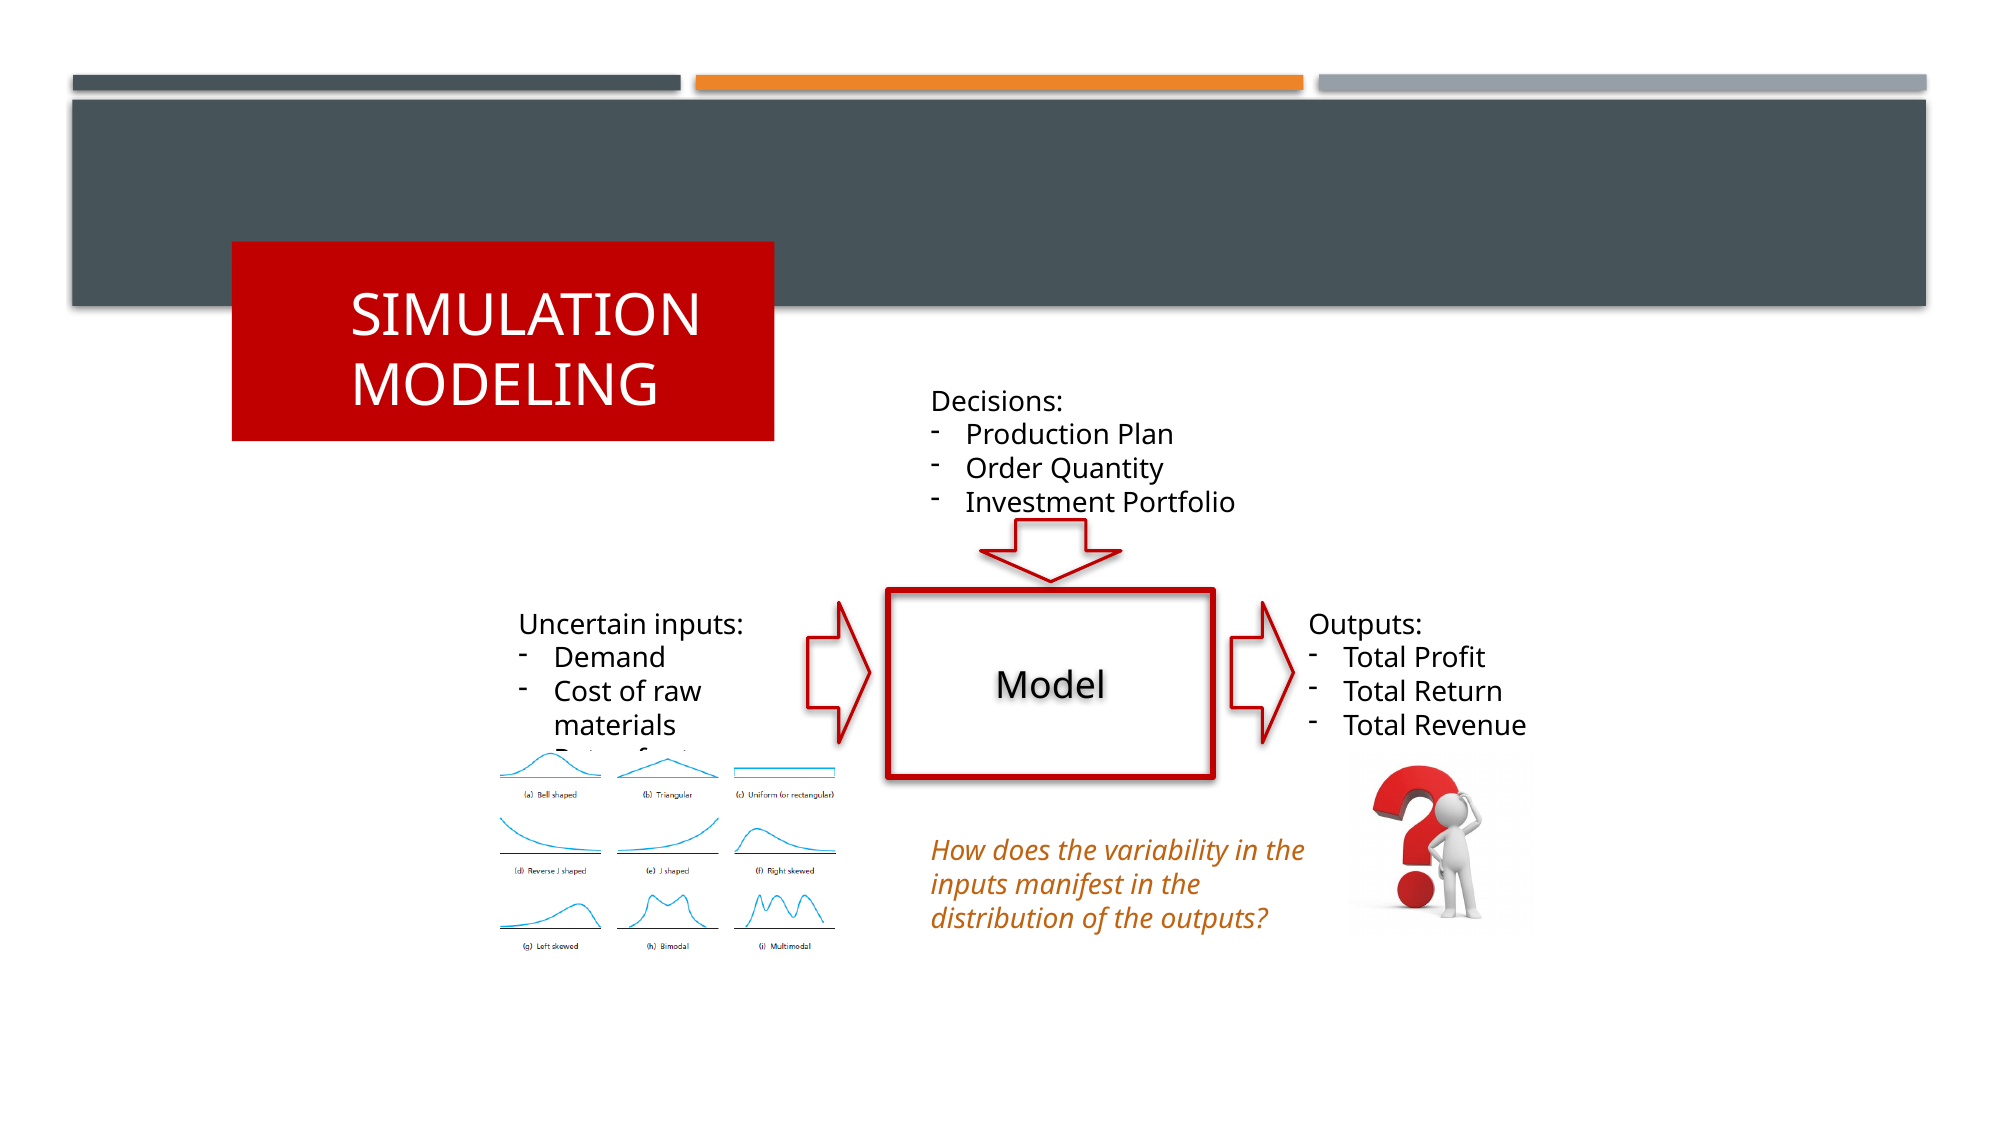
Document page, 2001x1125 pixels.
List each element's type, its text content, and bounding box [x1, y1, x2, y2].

title Simulation Modeling [334, 261, 753, 425]
text_box How does the variability in the inputs manifest in the distribution of the outputs? [915, 825, 1344, 942]
text_box Decisions: Production Plan Order Quantity Investment Portfolio [915, 375, 1251, 559]
picture [489, 750, 851, 977]
text_box [230, 240, 776, 443]
text_box [1230, 601, 1293, 744]
text_box [996, 559, 1105, 583]
text_box Outputs: Total Profit Total Return Total Revenue [1293, 598, 1629, 749]
text_box [839, 601, 871, 744]
text_box Model [887, 589, 1214, 778]
picture [1348, 750, 1534, 937]
text_box Uncertain inputs: Demand Cost of raw materials Rate of return [503, 598, 839, 749]
